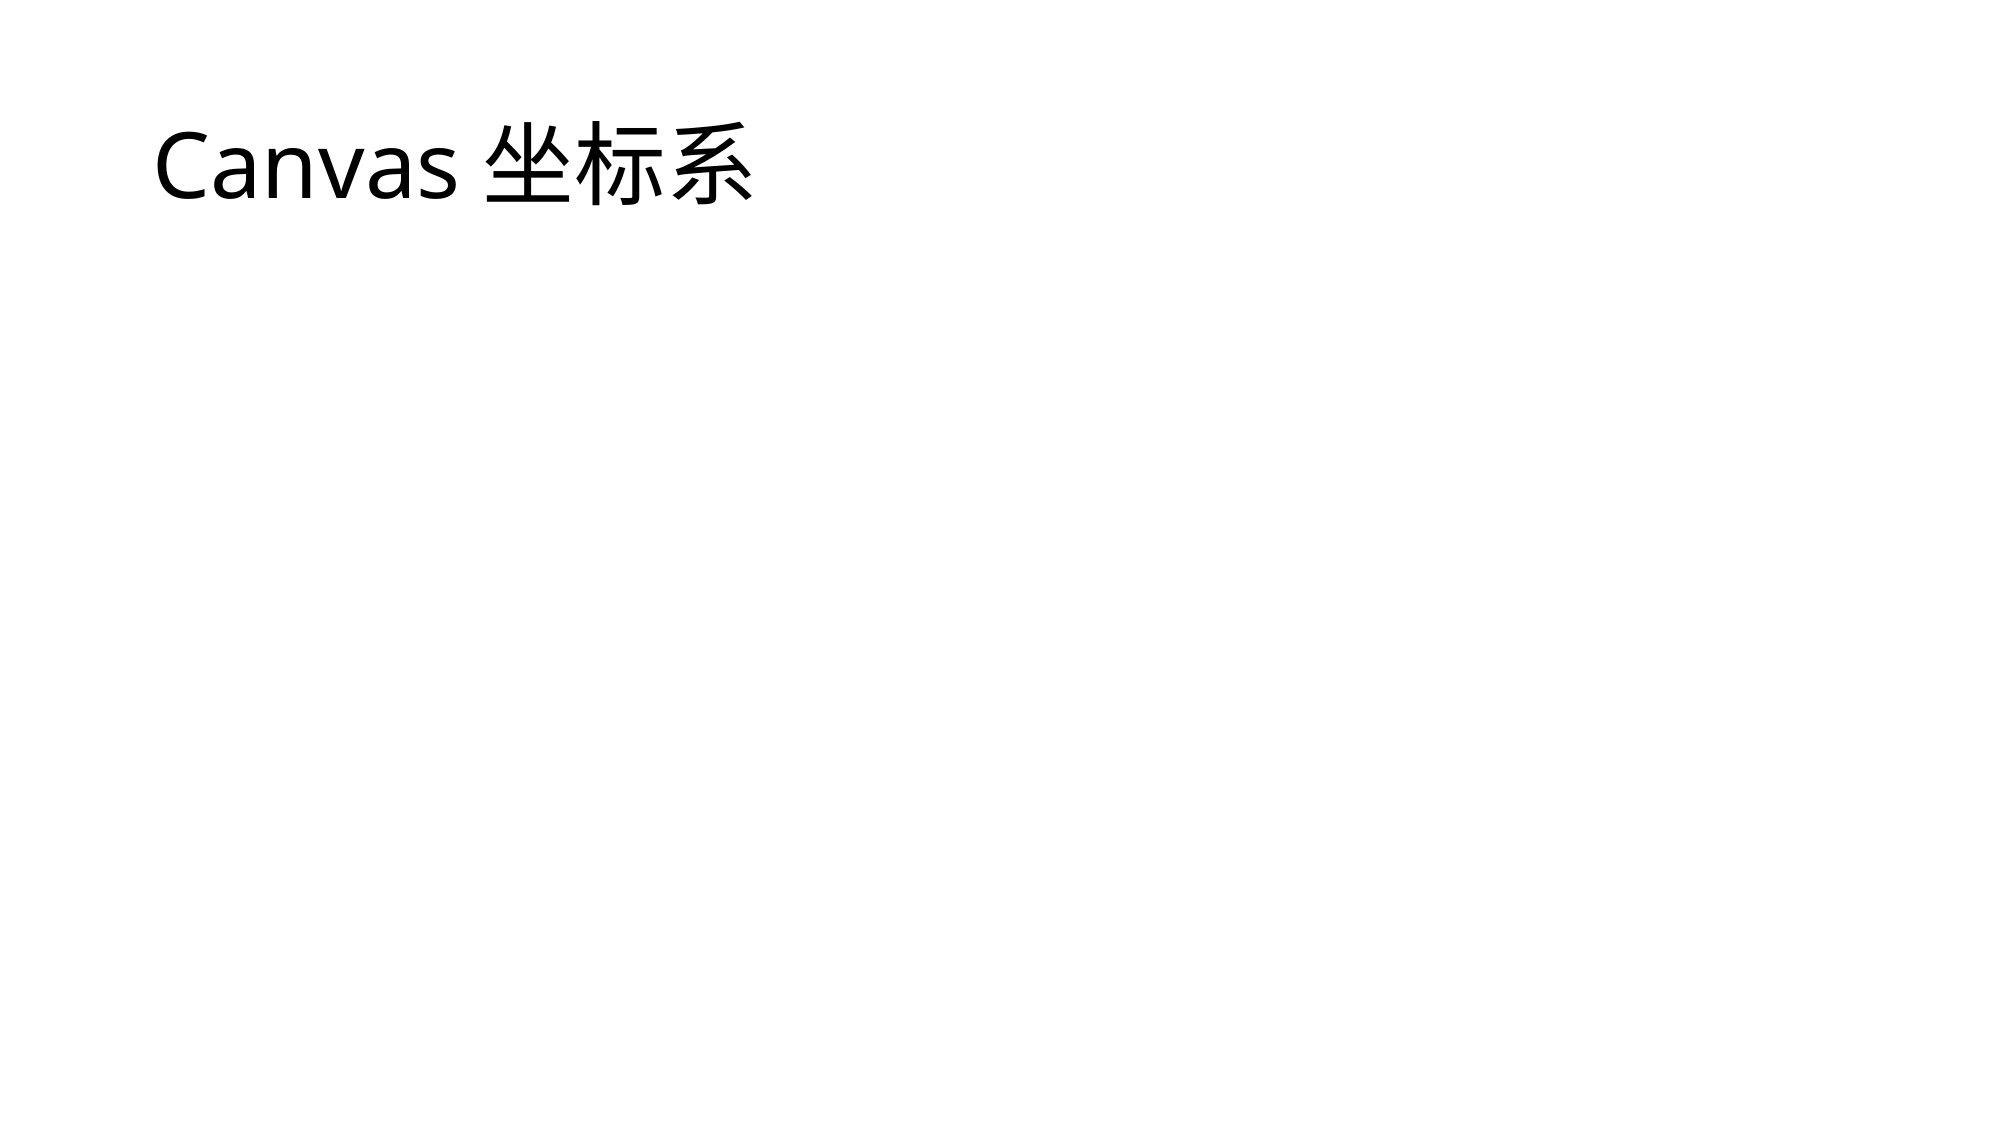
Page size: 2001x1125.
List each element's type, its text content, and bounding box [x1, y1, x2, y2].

title Canvas坐标系 [137, 59, 1863, 278]
